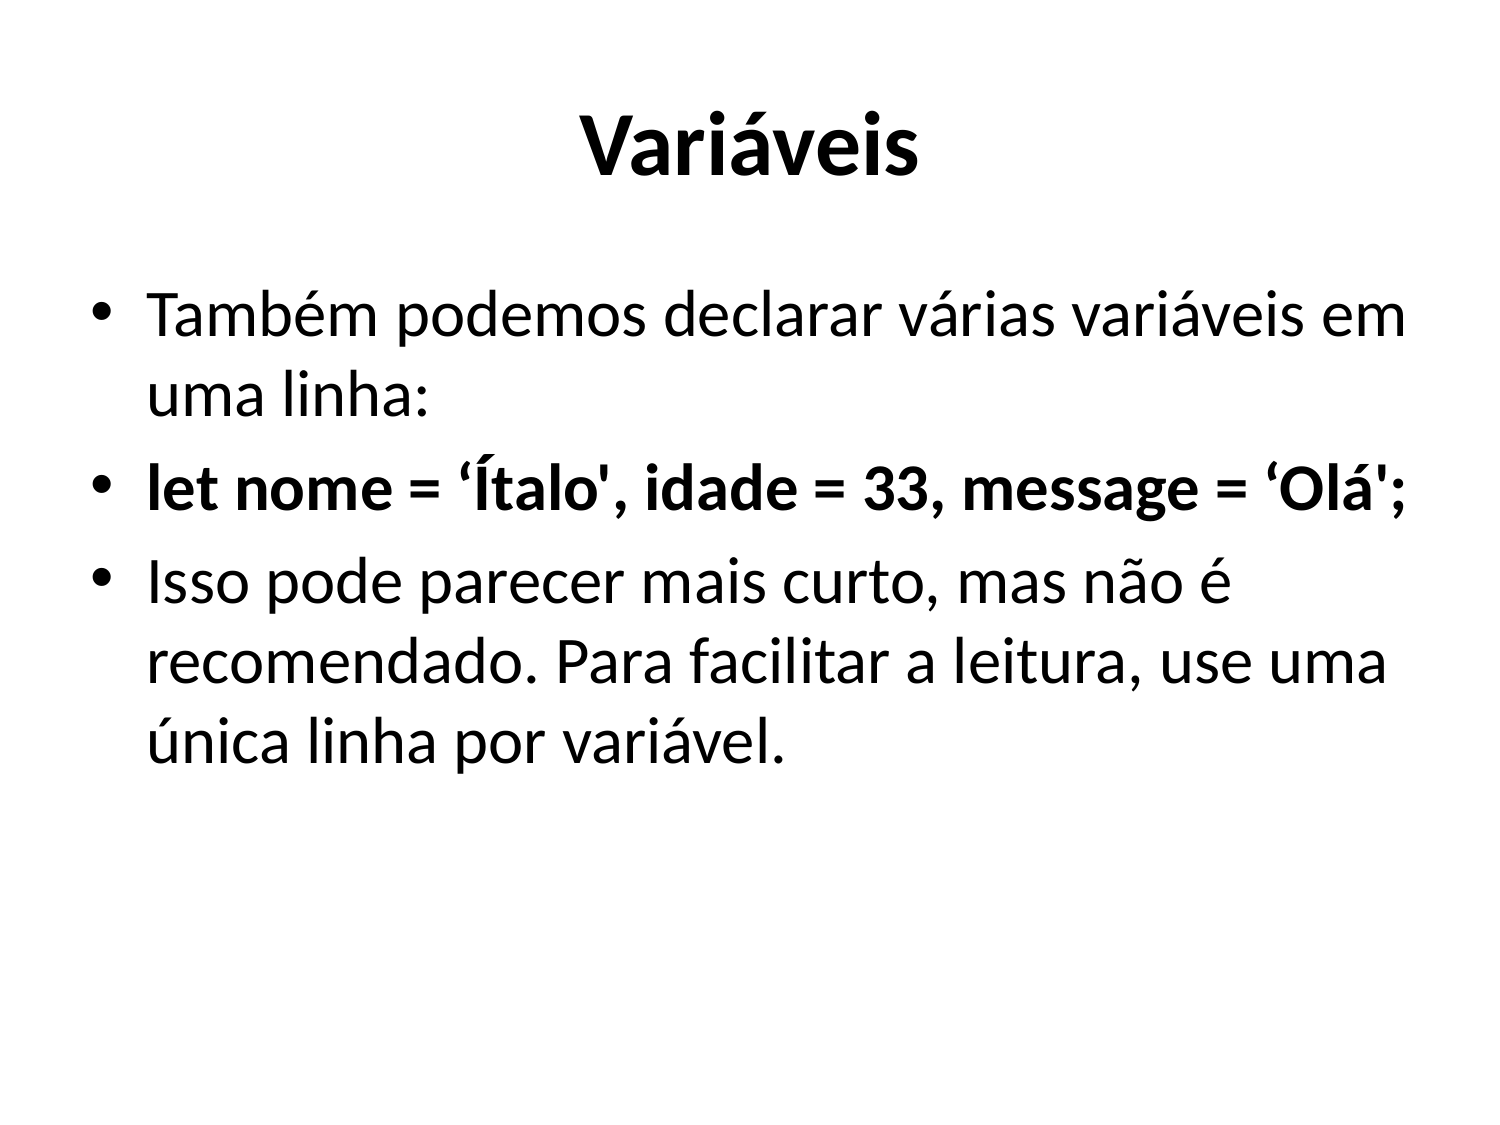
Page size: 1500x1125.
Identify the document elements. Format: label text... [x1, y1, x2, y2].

title Variáveis [75, 45, 1425, 233]
list Também podemos declarar várias variáveis ​​em uma linha: let nome = ‘Ítalo', idade = 33, message = ‘Olá'; Isso pode parecer mais curto, mas não é recomendado. Para facilitar a leitura, use uma única linha por variável. [75, 262, 1425, 1005]
